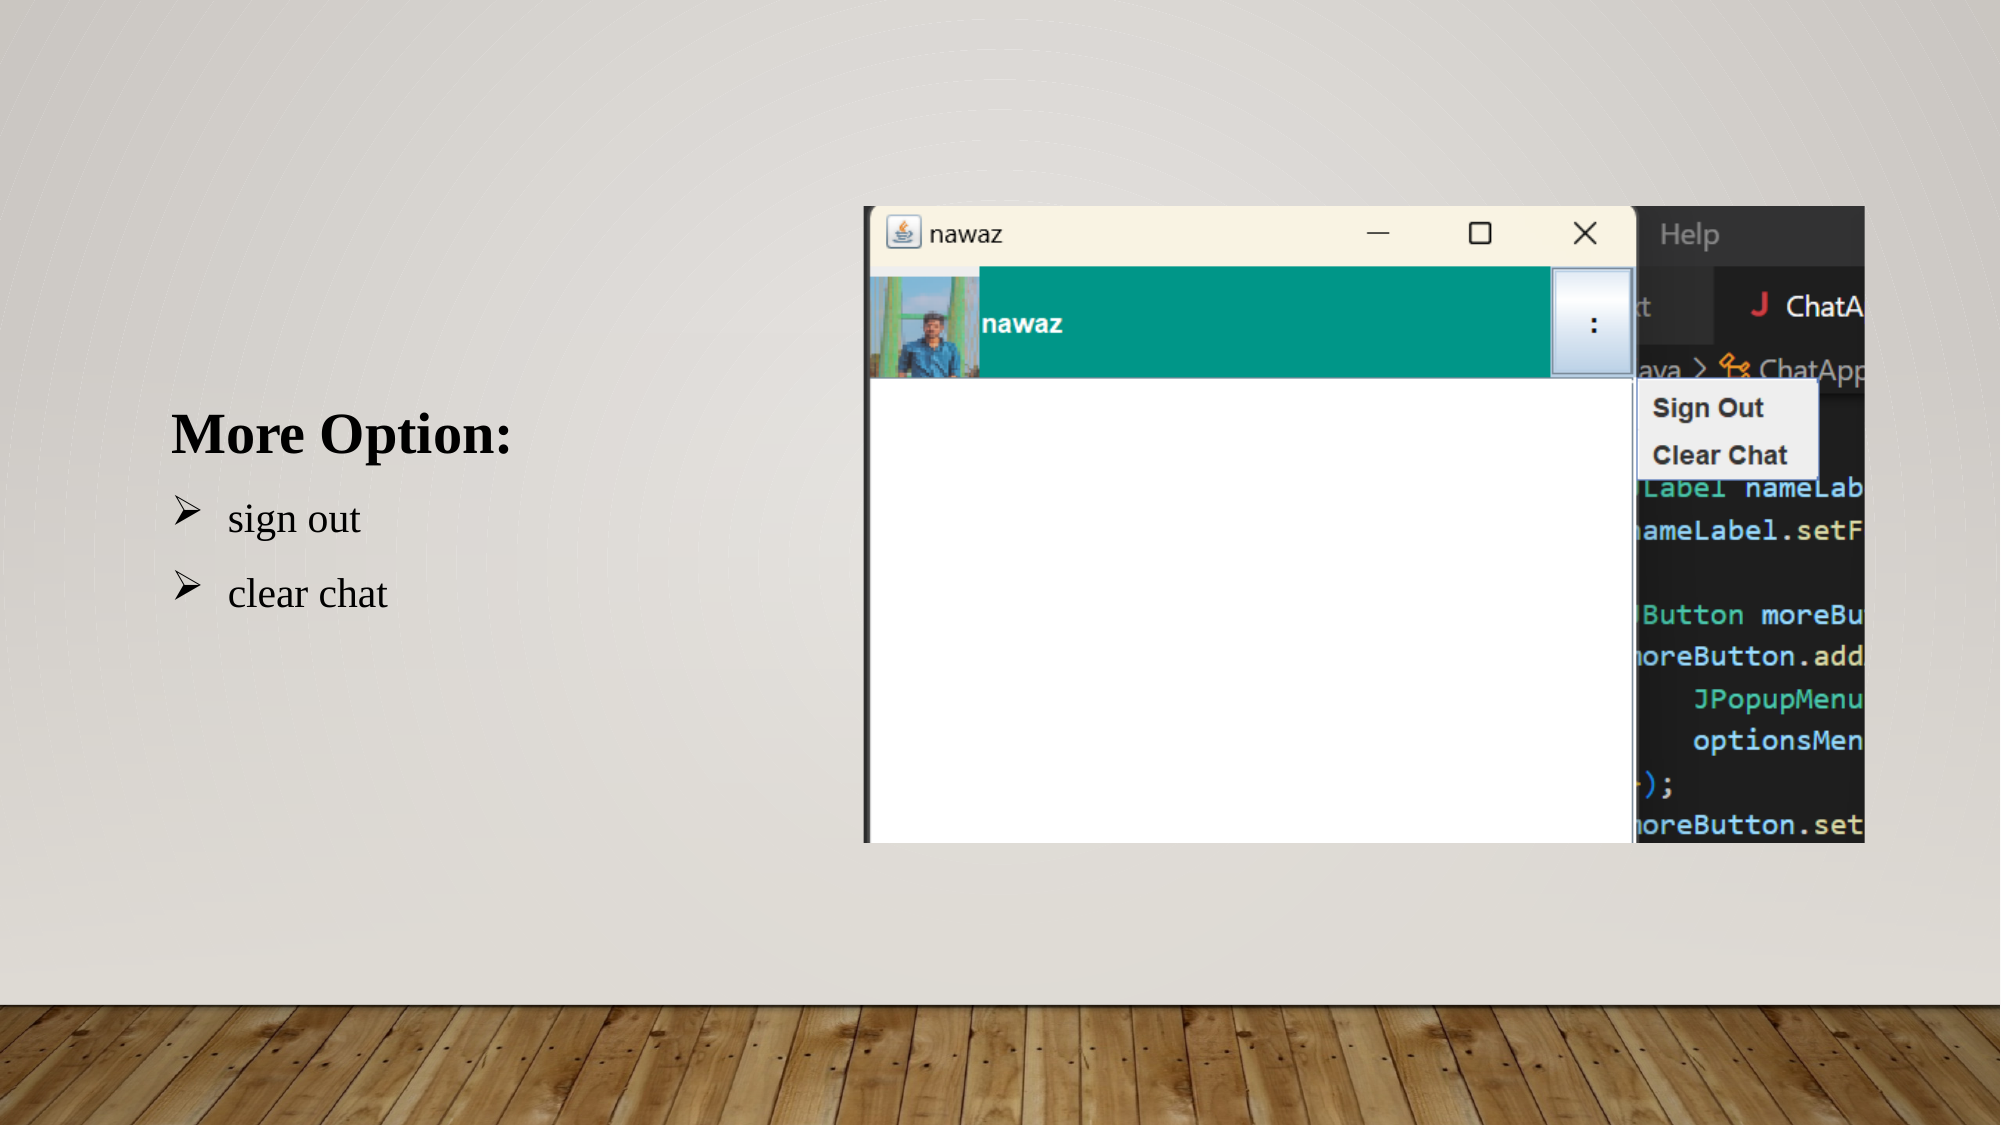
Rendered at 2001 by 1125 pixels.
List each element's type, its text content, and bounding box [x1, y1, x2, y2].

text_box More Option: sign out clear chat [156, 353, 863, 623]
picture [863, 206, 1865, 844]
picture [0, 1005, 2000, 1125]
